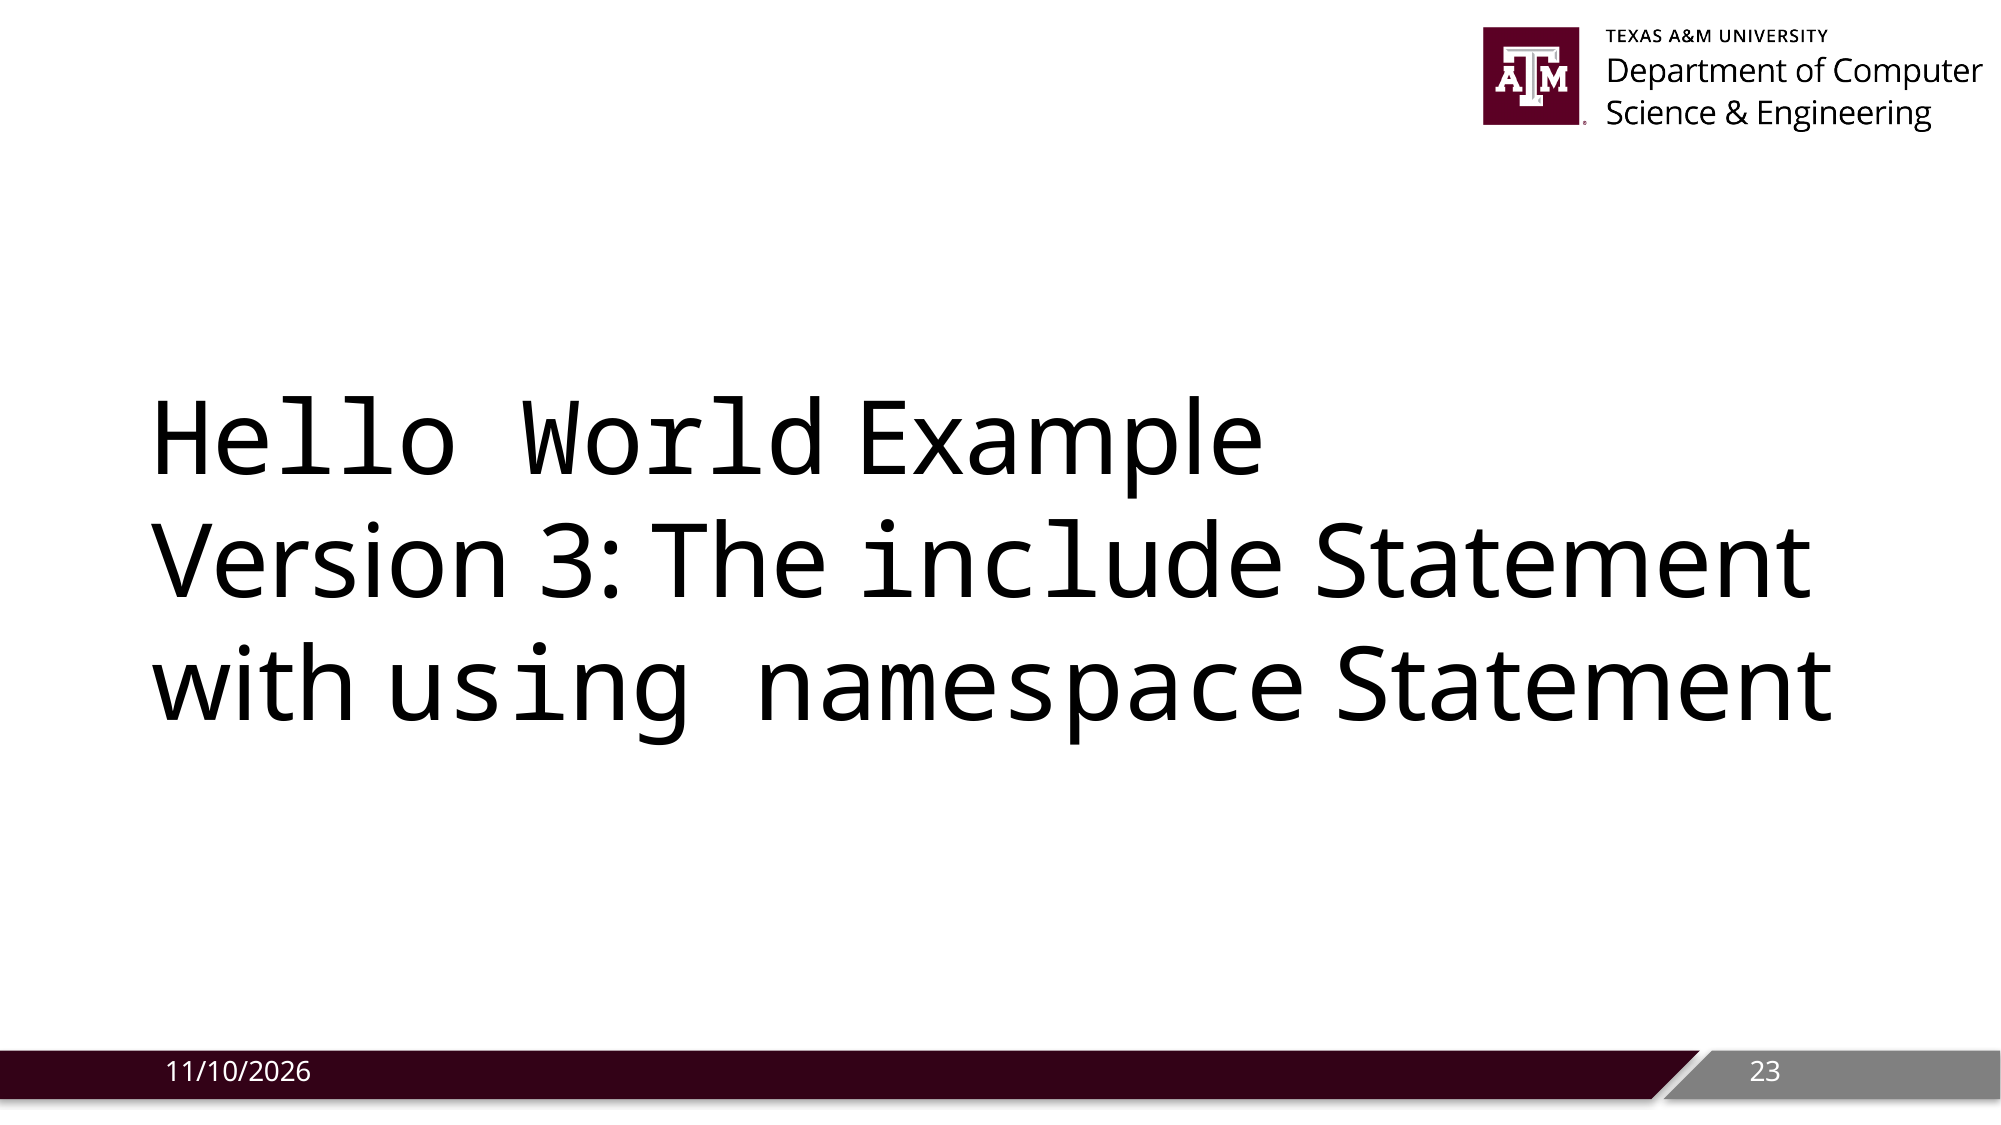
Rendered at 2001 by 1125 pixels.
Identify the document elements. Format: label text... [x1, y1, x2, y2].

title Hello World Example Version 3: The include Statement with using namespace Statement [136, 280, 1862, 749]
picture [1483, 27, 1983, 132]
